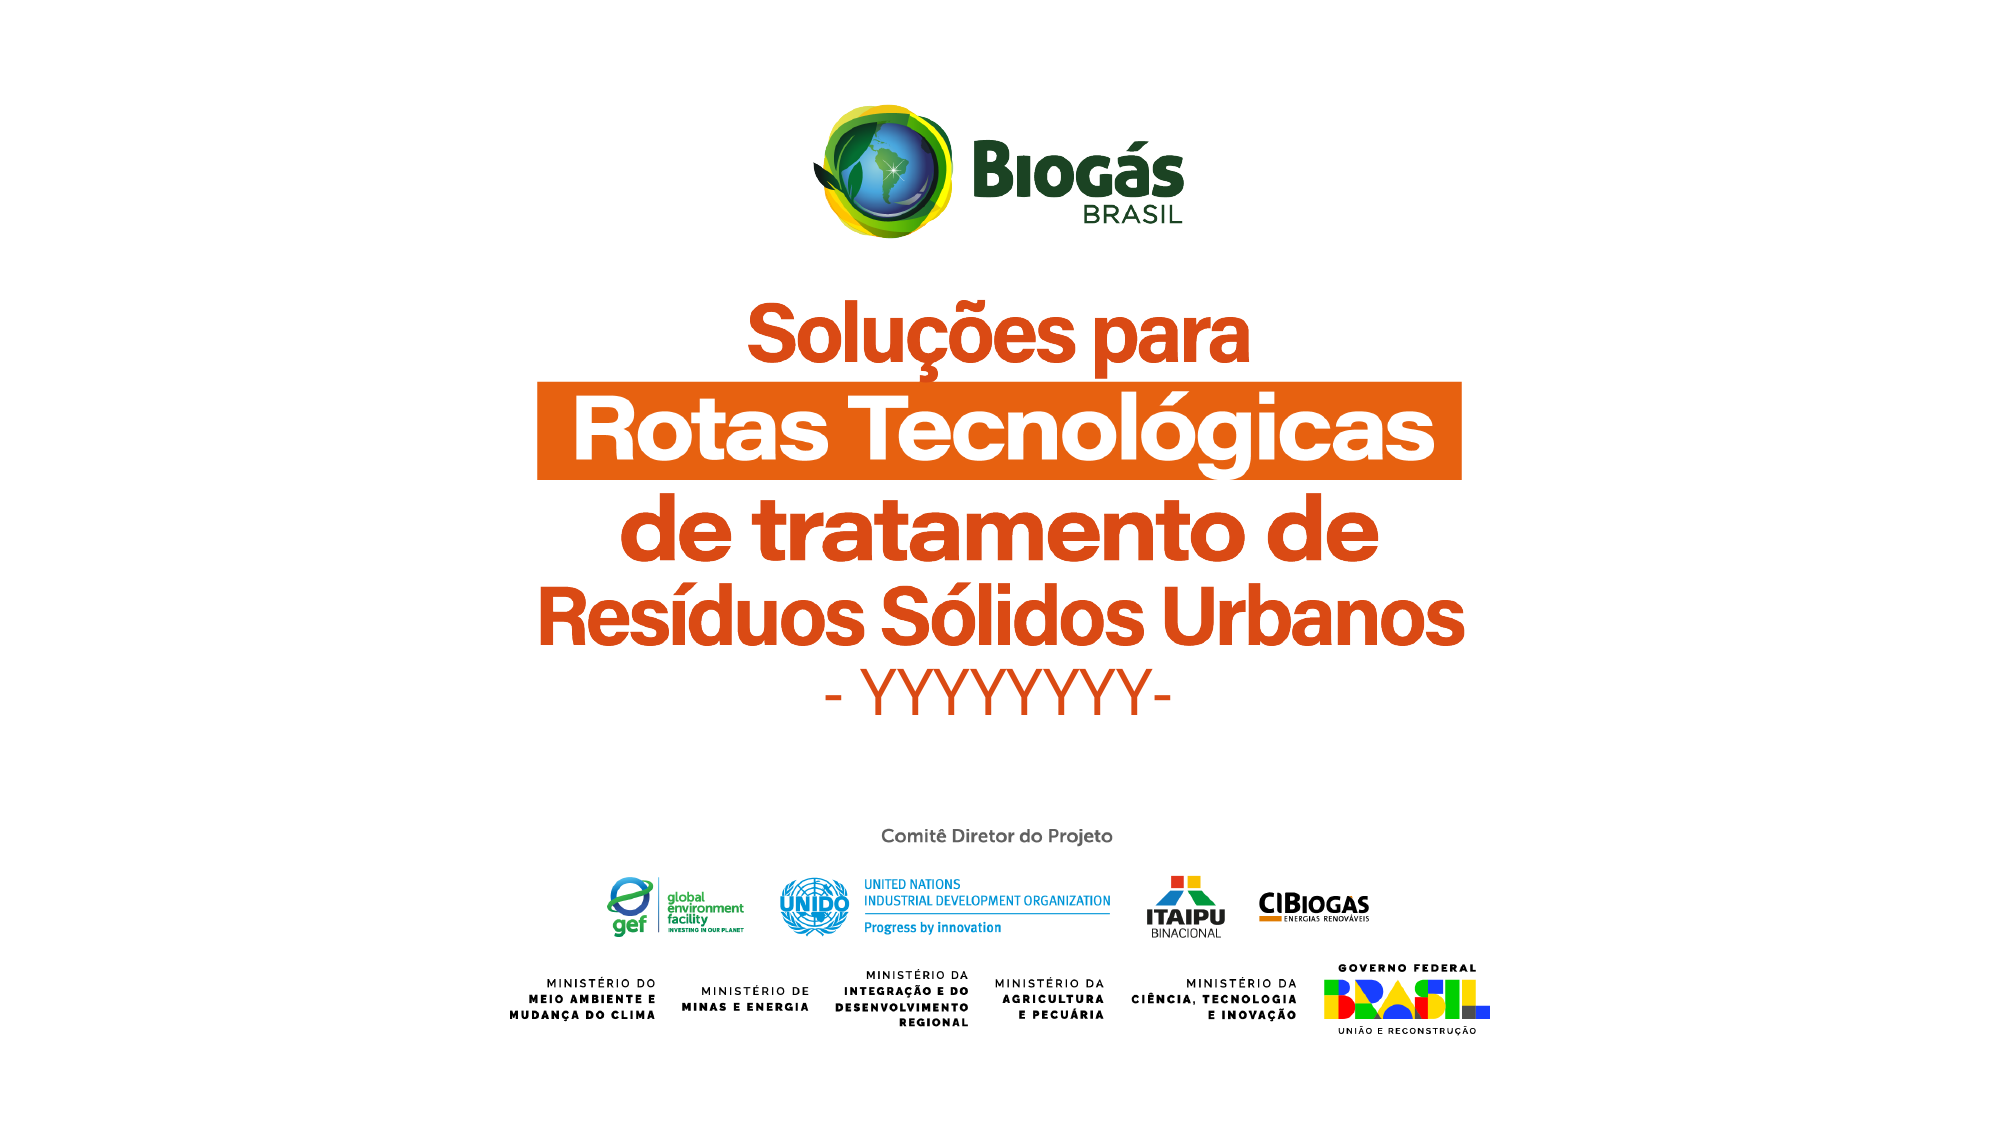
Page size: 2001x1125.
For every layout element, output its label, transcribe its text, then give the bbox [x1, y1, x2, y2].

picture [533, 288, 1467, 668]
picture [449, 784, 1549, 1077]
picture [787, 80, 1214, 254]
text_box - YYYYYYYY- [498, 643, 1499, 736]
